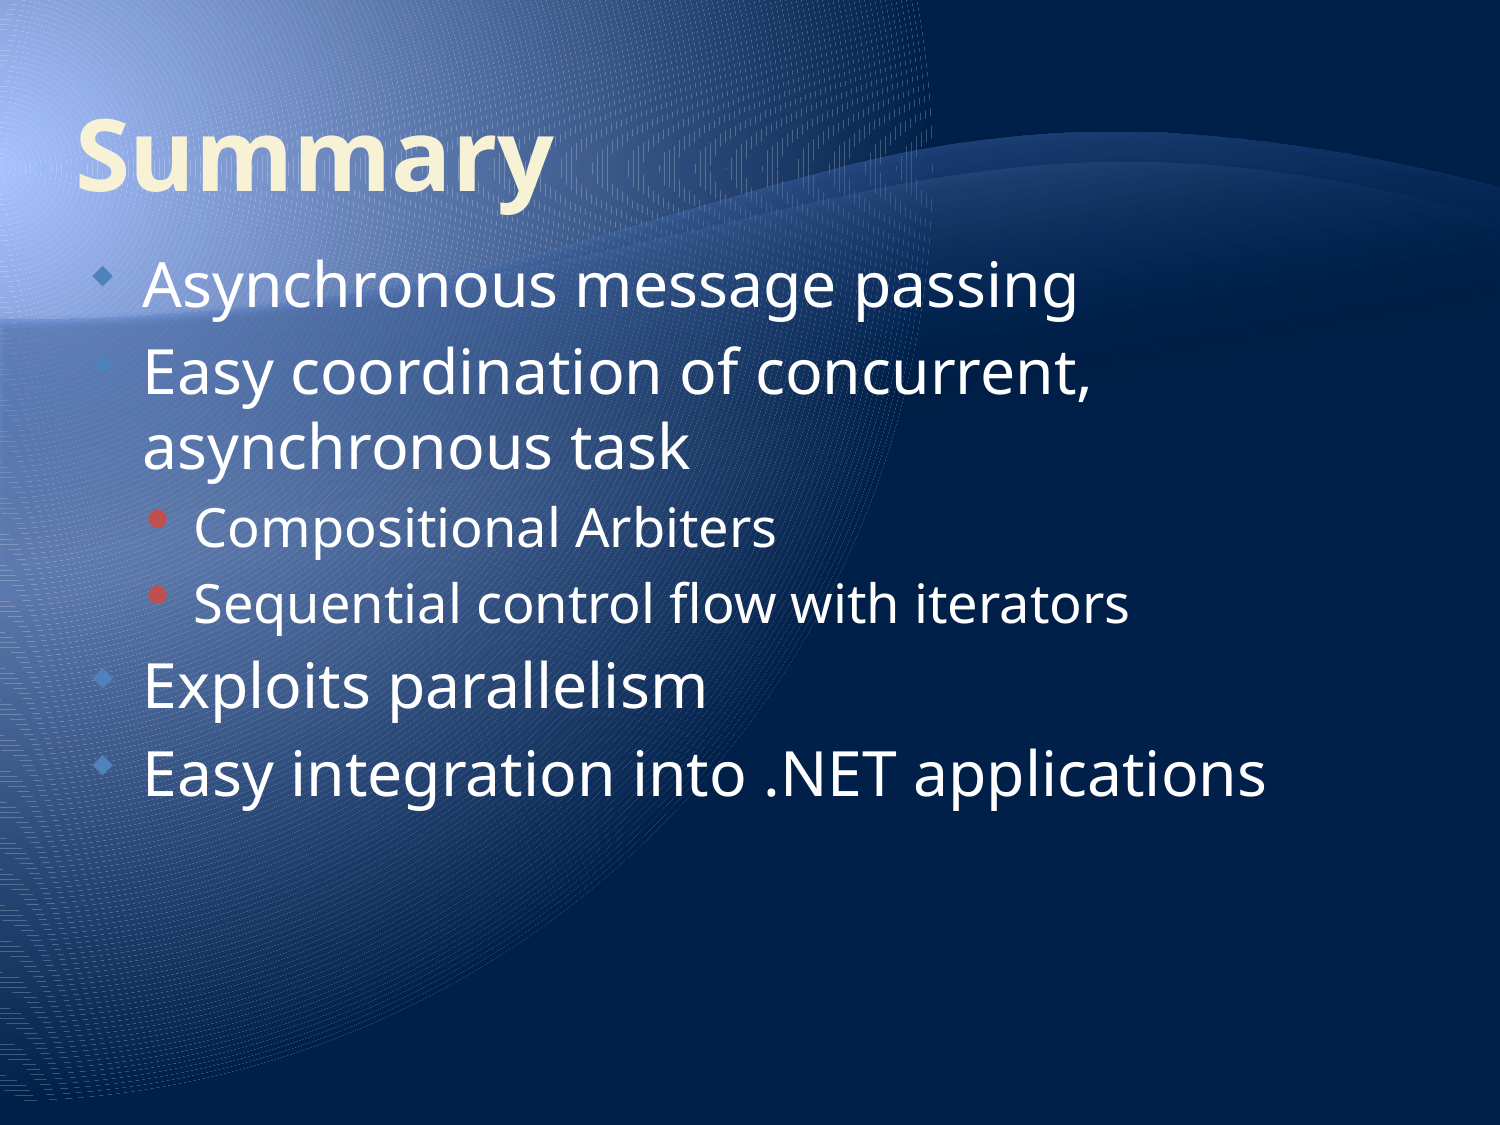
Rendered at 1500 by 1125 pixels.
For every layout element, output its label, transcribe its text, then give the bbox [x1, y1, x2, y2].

list Asynchronous message passing Easy coordination of concurrent, asynchronous task Compositional Arbiters Sequential control flow with iterators Exploits parallelism Easy integration into .NET applications [75, 237, 1425, 1033]
title Summary [75, 87, 1425, 213]
